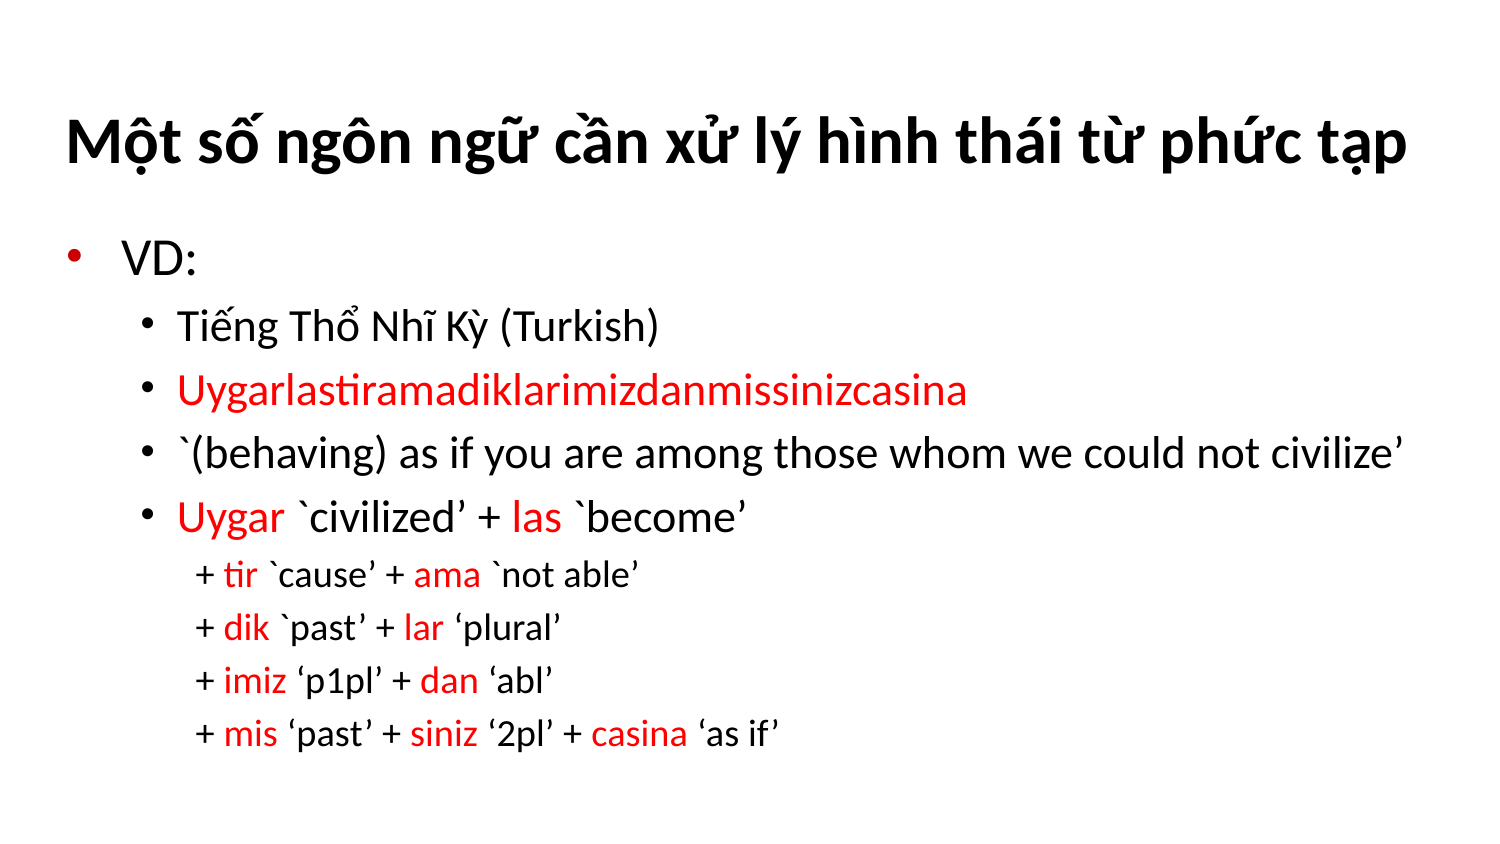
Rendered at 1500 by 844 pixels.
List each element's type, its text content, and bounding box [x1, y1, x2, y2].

list VD: Tiếng Thổ Nhĩ Kỳ (Turkish) Uygarlastiramadiklarimizdanmissinizcasina `(behaving) as if you are among those whom we could not civilize’ Uygar `civilized’ + las `become’ + tir `cause’ + ama `not able’ + dik `past’ + lar ‘plural’ + imiz ‘p1pl’ + dan ‘abl’ + mis ‘past’ + siniz ‘2pl’ + casina ‘as if’ [50, 221, 1475, 769]
title Một số ngôn ngữ cần xử lý hình thái từ phức tạp [50, 62, 1450, 185]
